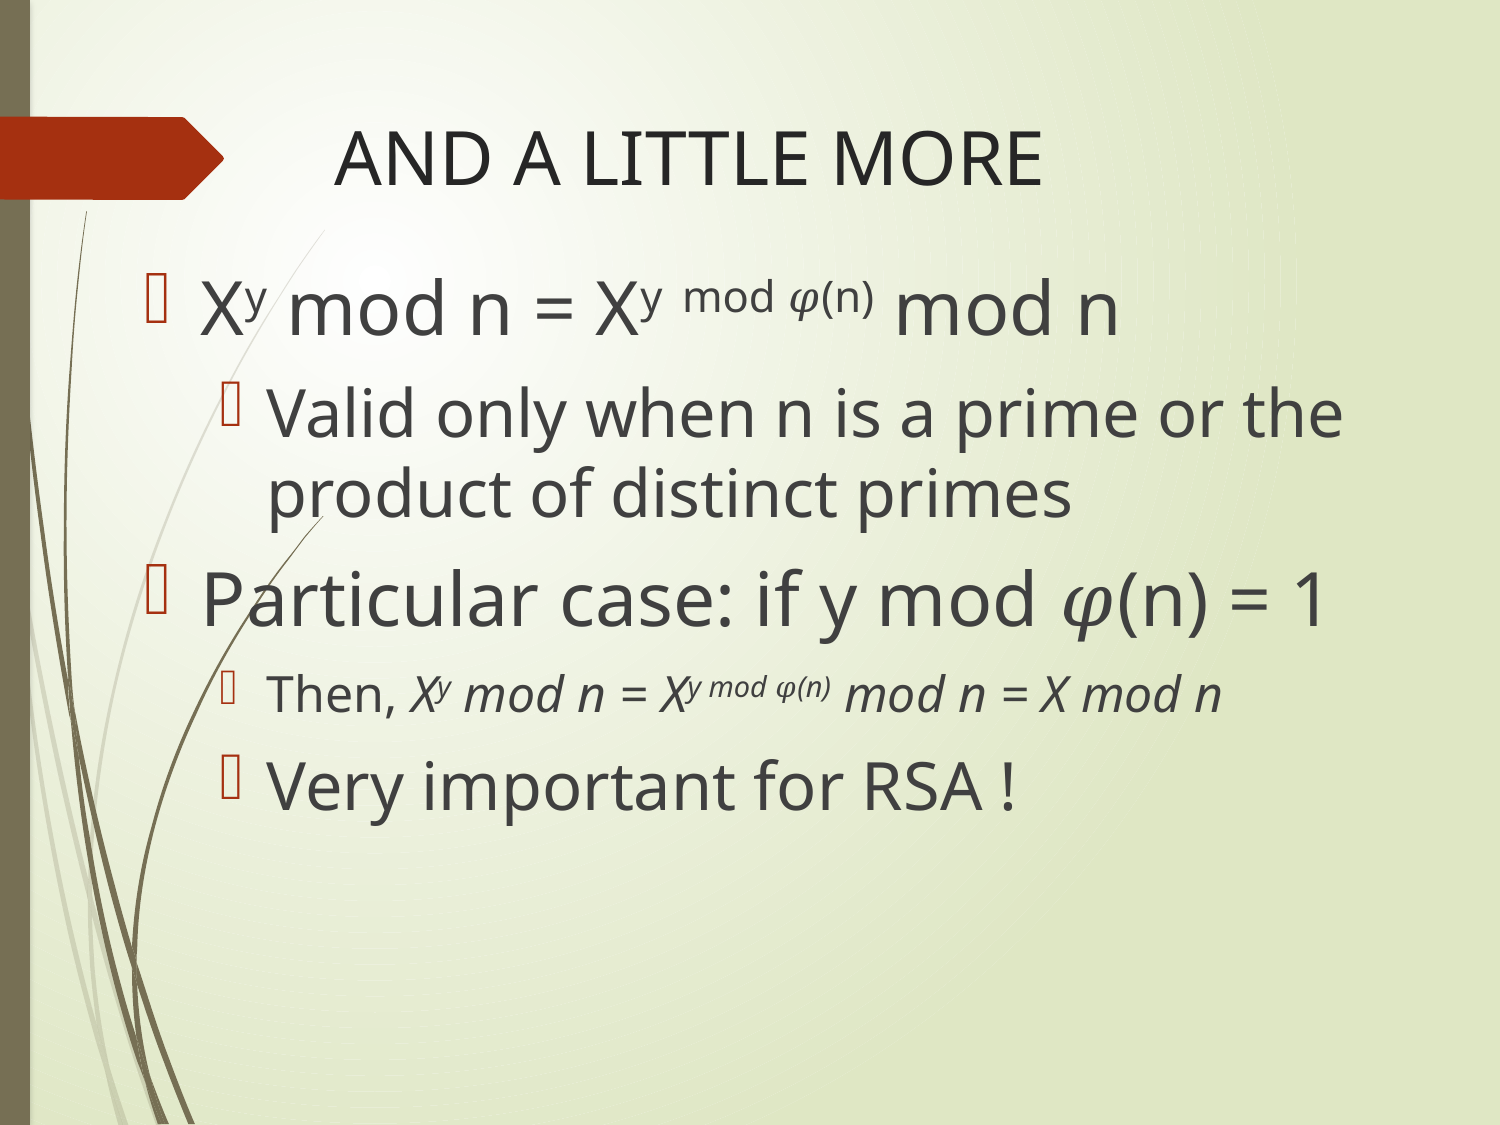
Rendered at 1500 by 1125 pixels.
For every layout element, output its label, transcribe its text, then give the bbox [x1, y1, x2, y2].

title AND A LITTLE MORE [319, 102, 1400, 252]
list Xy mod n = Xy mod 𝜑(n) mod n Valid only when n is a prime or the product of distinct primes Particular case: if y mod 𝜑(n) = 1 Then, Xy mod n = Xy mod 𝜑(n) mod n = X mod n Very important for RSA ! [129, 252, 1400, 873]
